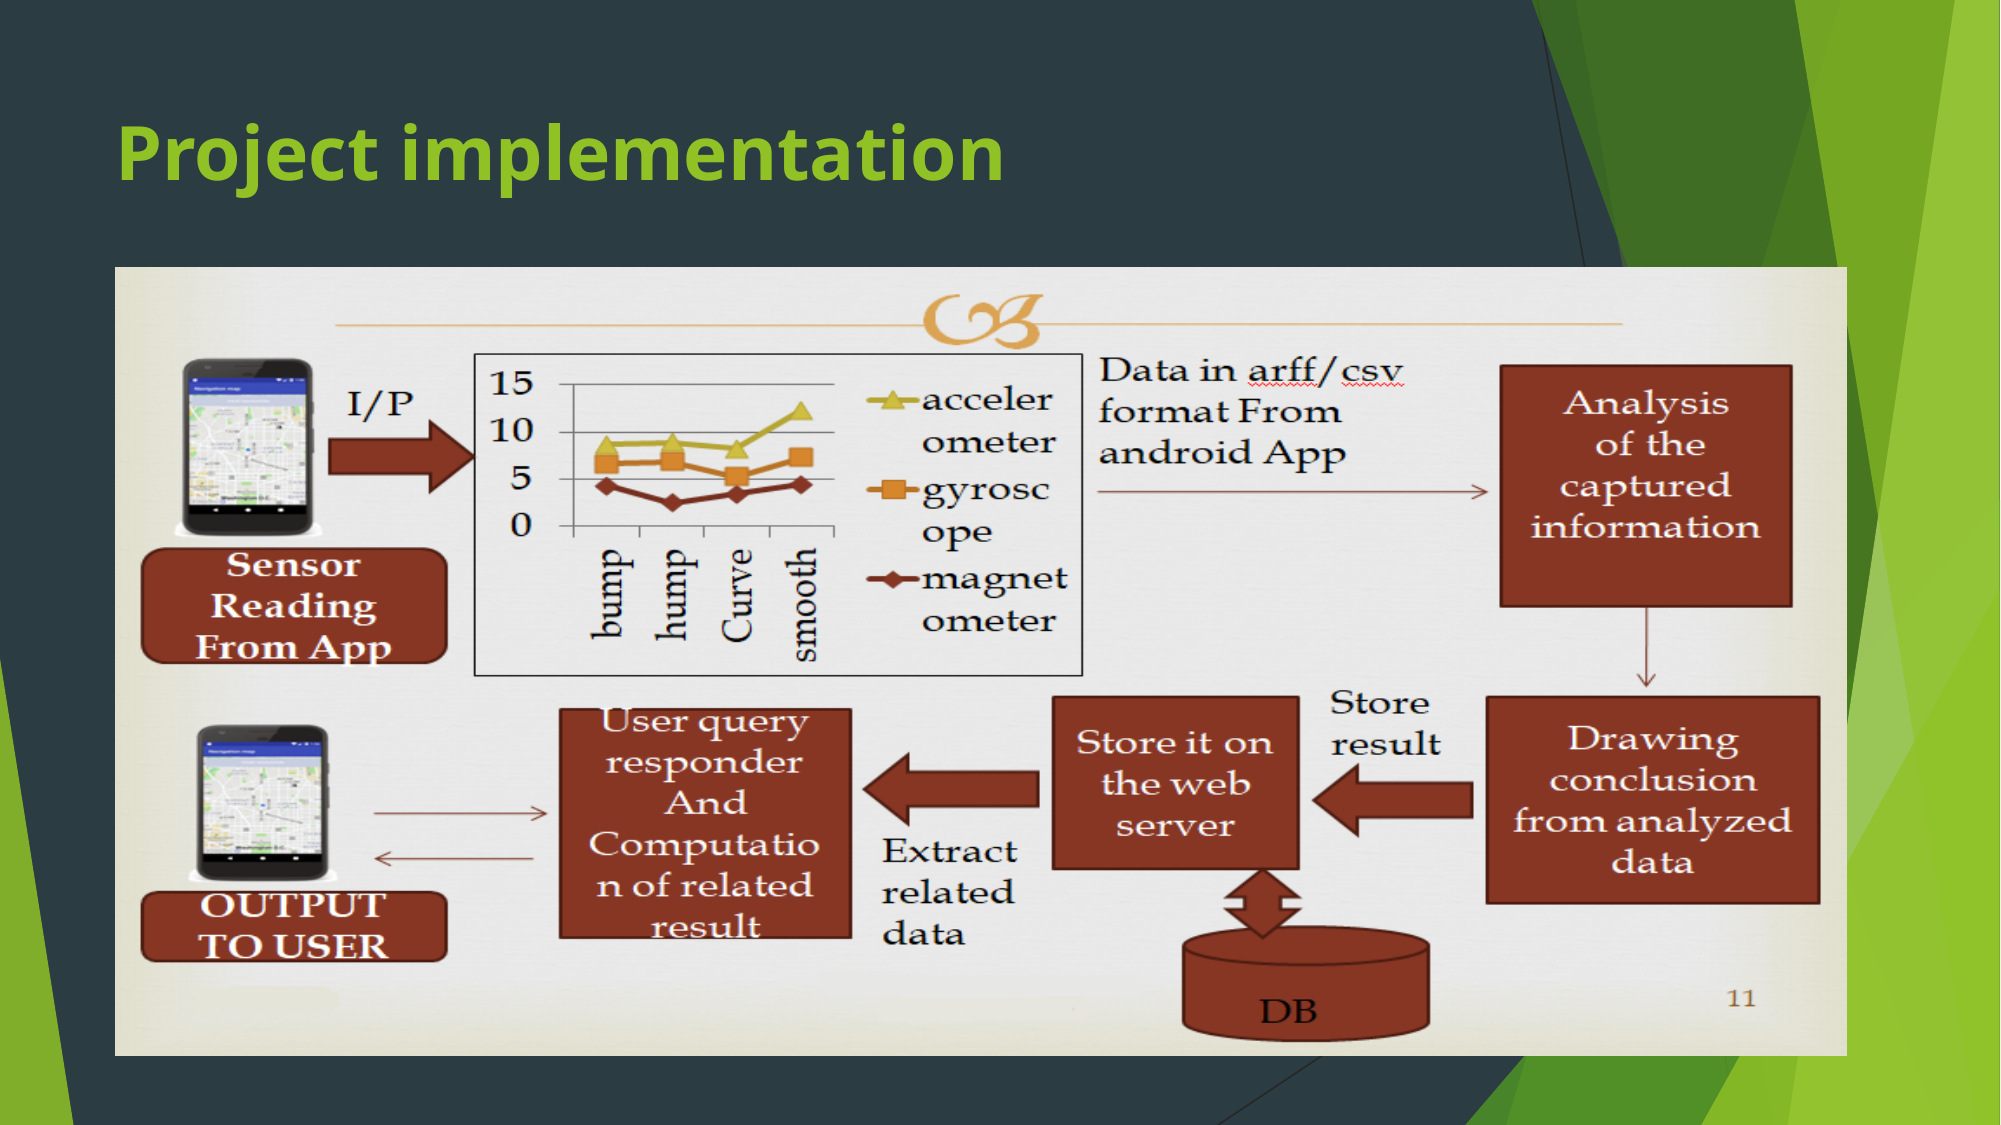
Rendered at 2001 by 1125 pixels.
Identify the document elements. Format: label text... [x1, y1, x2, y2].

picture [114, 266, 1847, 1056]
title Project implementation [100, 47, 1826, 265]
